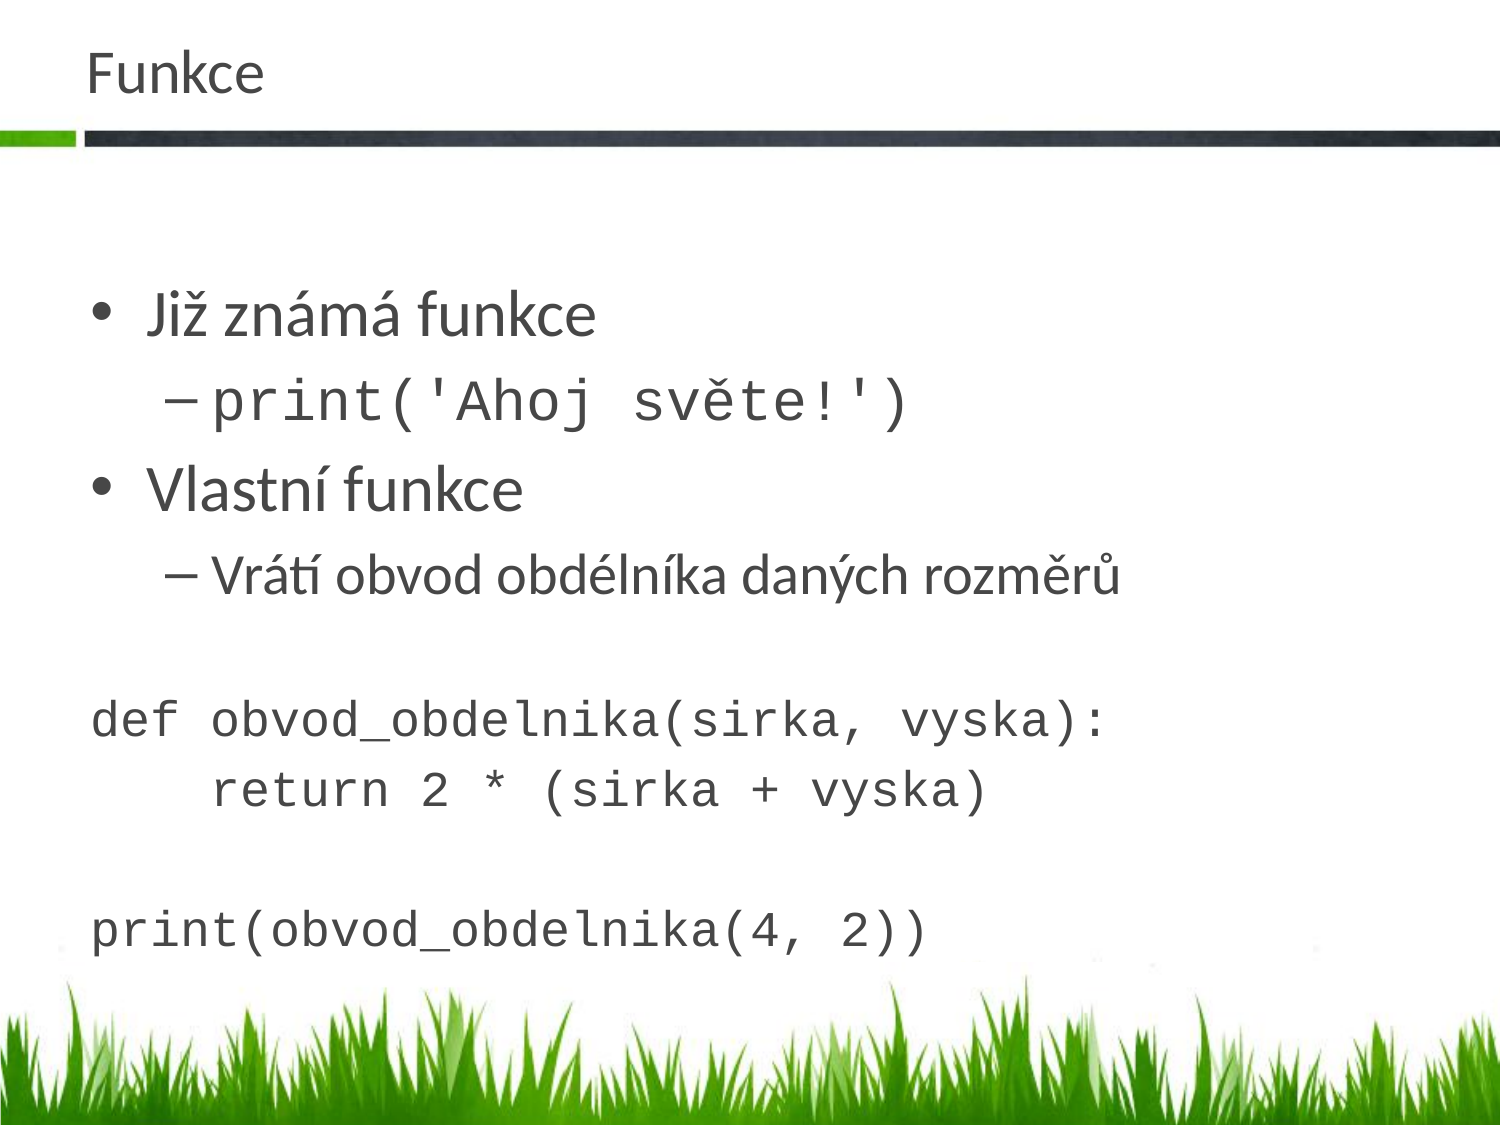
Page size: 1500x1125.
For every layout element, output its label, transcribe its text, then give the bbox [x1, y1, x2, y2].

title Funkce [71, 12, 1450, 125]
picture [0, 0, 1500, 1125]
list Již známá funkce print('Ahoj světe!') Vlastní funkce Vrátí obvod obdélníka daných rozměrů def obvod_obdelnika(sirka, vyska): return 2 * (sirka + vyska) print(obvod_obdelnika(4, 2)) [75, 262, 1425, 1005]
